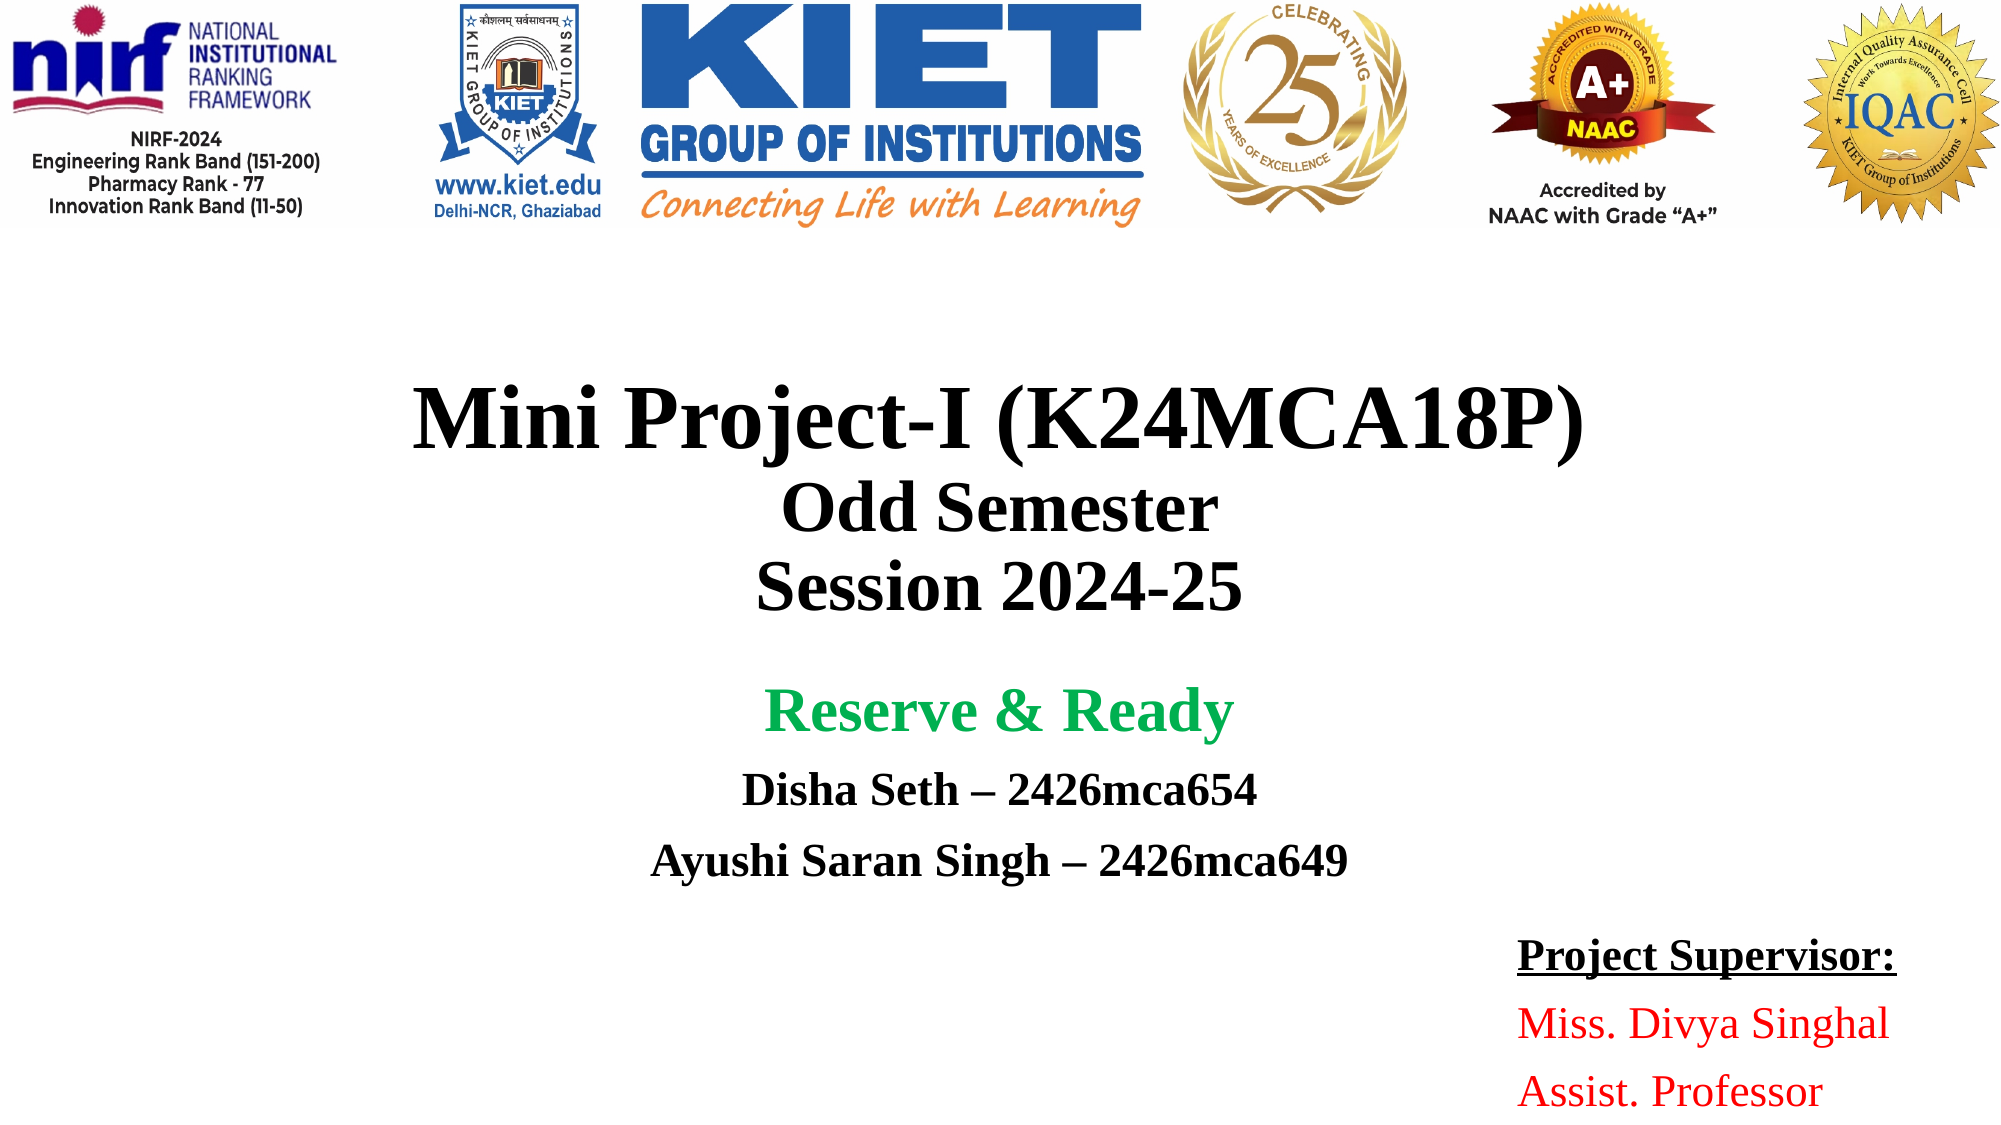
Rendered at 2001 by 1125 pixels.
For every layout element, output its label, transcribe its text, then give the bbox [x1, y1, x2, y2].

subtitle Reserve & Ready Disha Seth – 2426mca654 Ayushi Saran Singh – 2426mca649 [249, 668, 1750, 784]
title Mini Project-I (K24MCA18P) Odd Semester Session 2024-25 [249, 339, 1750, 634]
text_box [249, 784, 1750, 910]
text_box Project Supervisor: Miss. Divya Singhal Assist. Professor [1502, 924, 2000, 1125]
picture [0, 0, 2000, 228]
